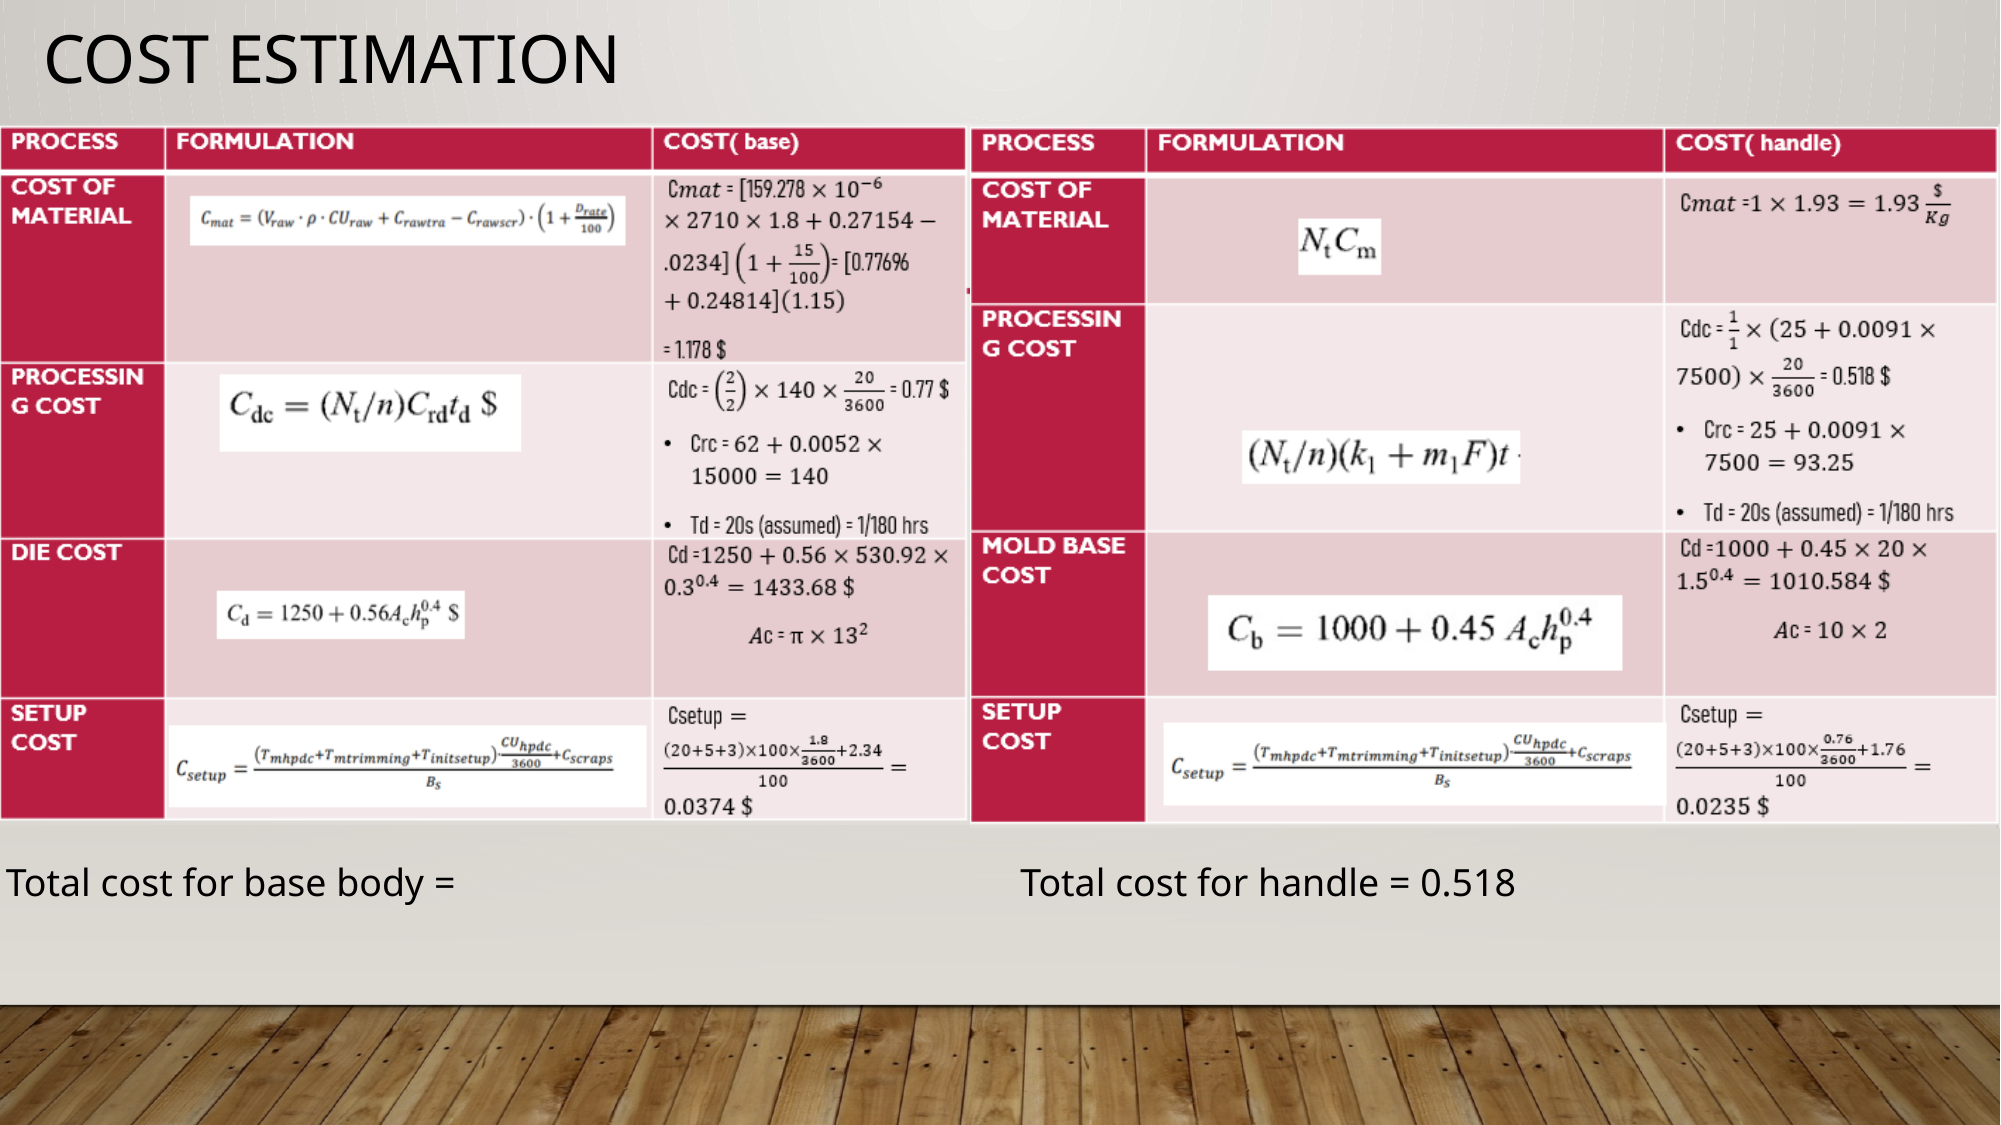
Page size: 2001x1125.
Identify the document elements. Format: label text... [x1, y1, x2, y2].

picture [0, 123, 2000, 828]
picture [0, 1005, 2000, 1125]
title COST ESTIMATION [28, 18, 1604, 124]
